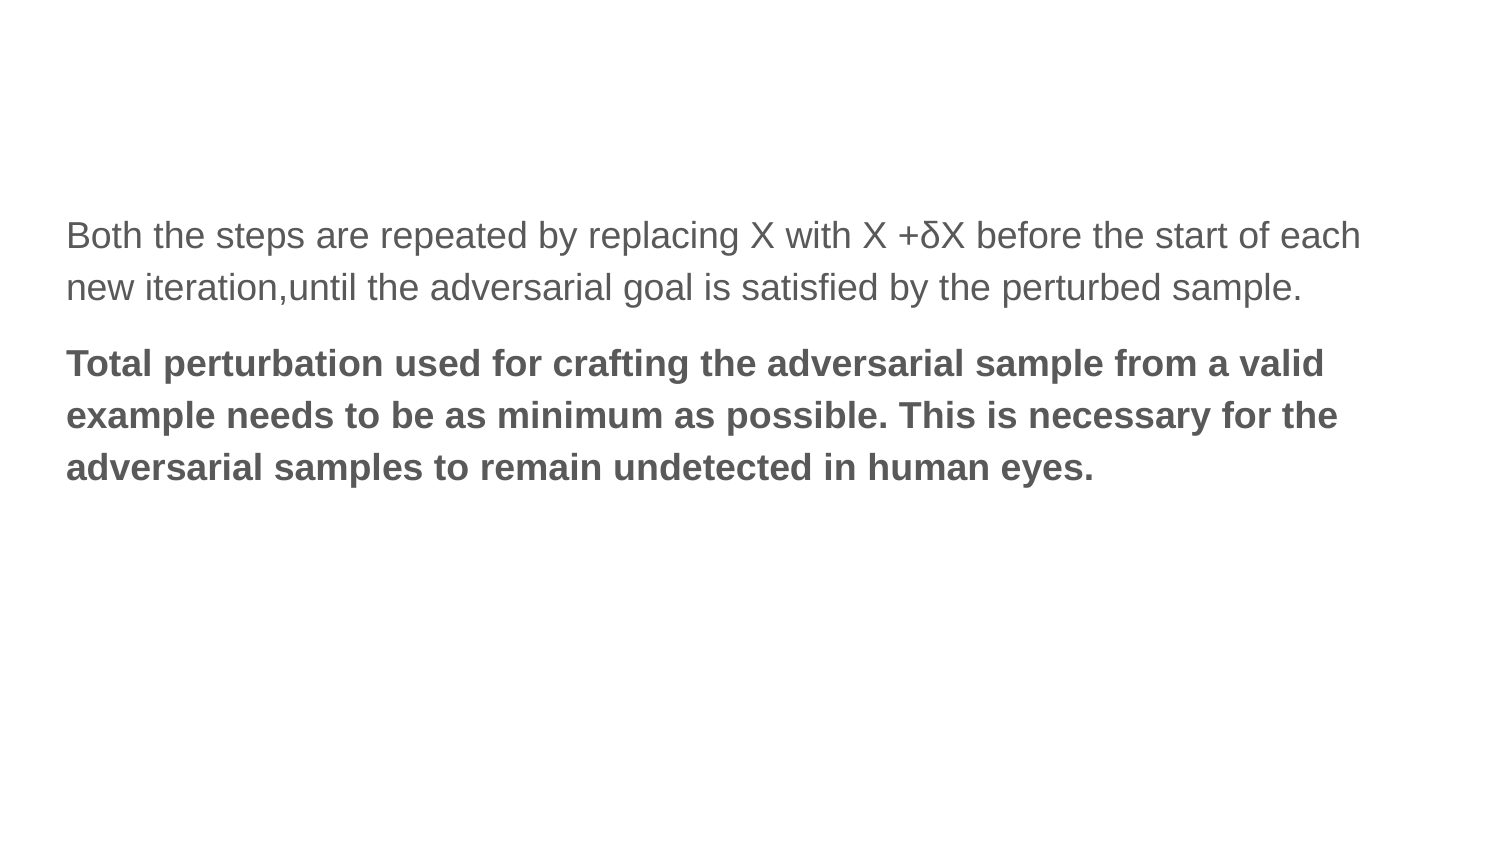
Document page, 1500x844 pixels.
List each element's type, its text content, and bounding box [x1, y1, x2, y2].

list Both the steps are repeated by replacing X with X +δX before the start of each new iteration,until the adversarial goal is satisfied by the perturbed sample. Total perturbation used for crafting the adversarial sample from a valid example needs to be as minimum as possible. This is necessary for the adversarial samples to remain undetected in human eyes. [51, 189, 1449, 750]
